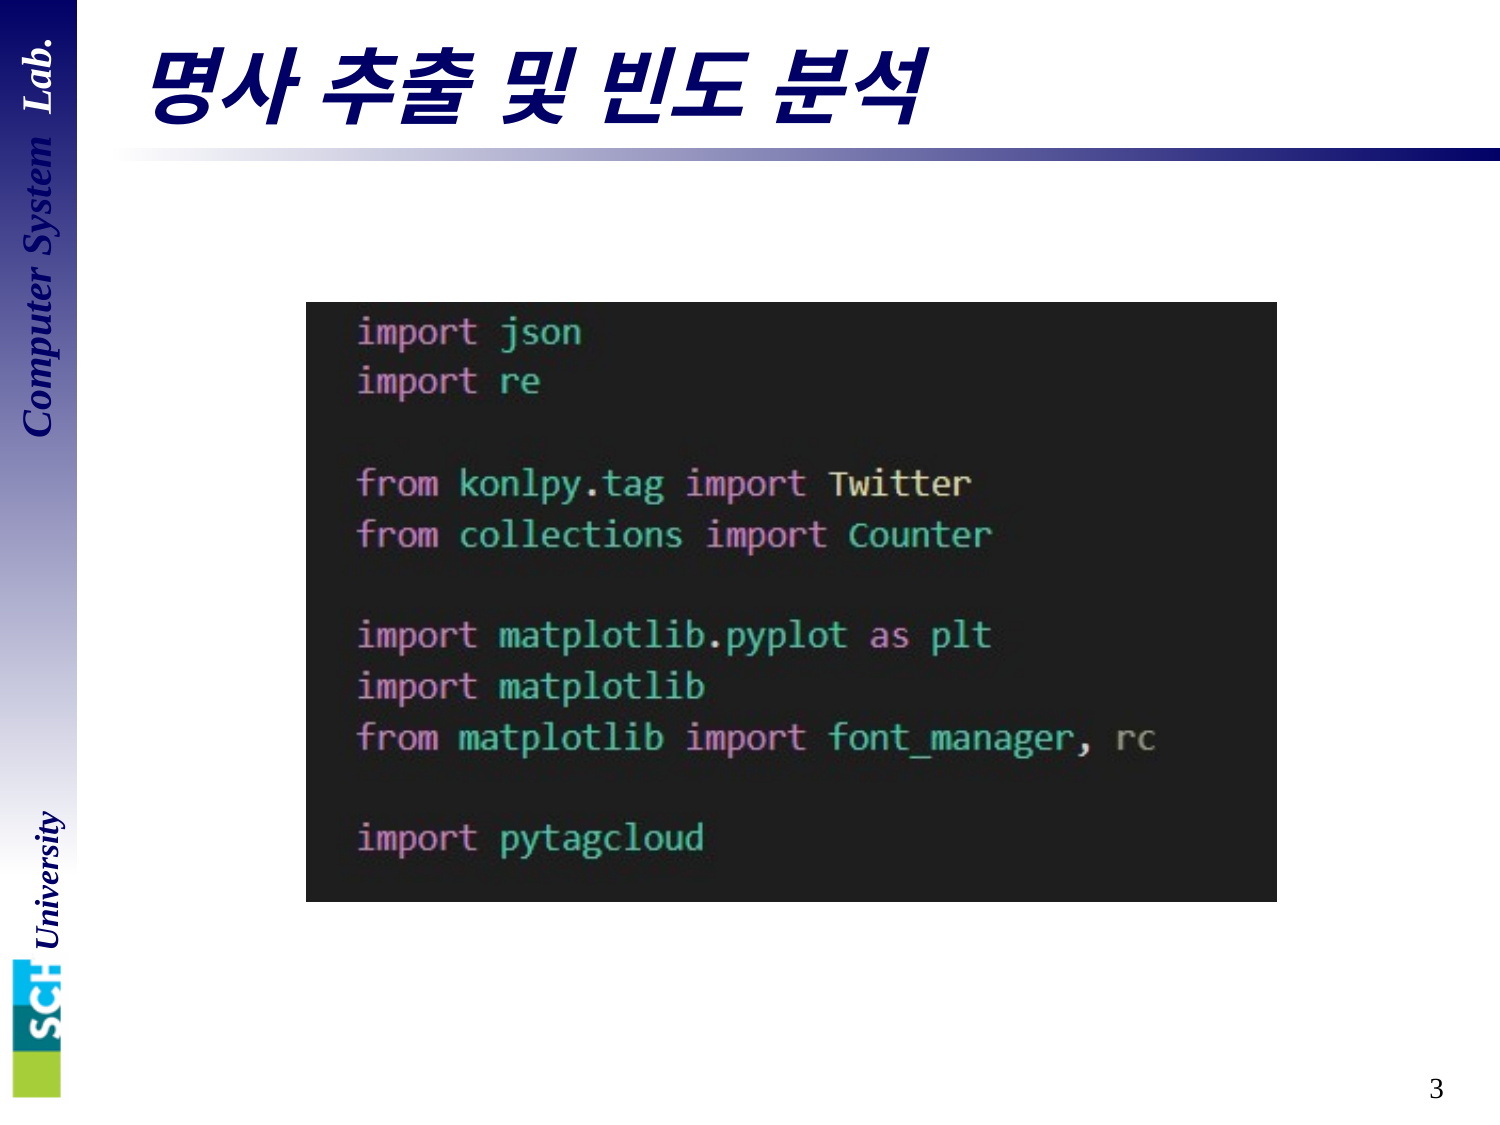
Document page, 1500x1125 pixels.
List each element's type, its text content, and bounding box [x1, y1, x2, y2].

picture [306, 302, 1277, 902]
title 명사 추출 및 빈도 분석 [123, 25, 1460, 143]
picture [5, 952, 69, 1104]
